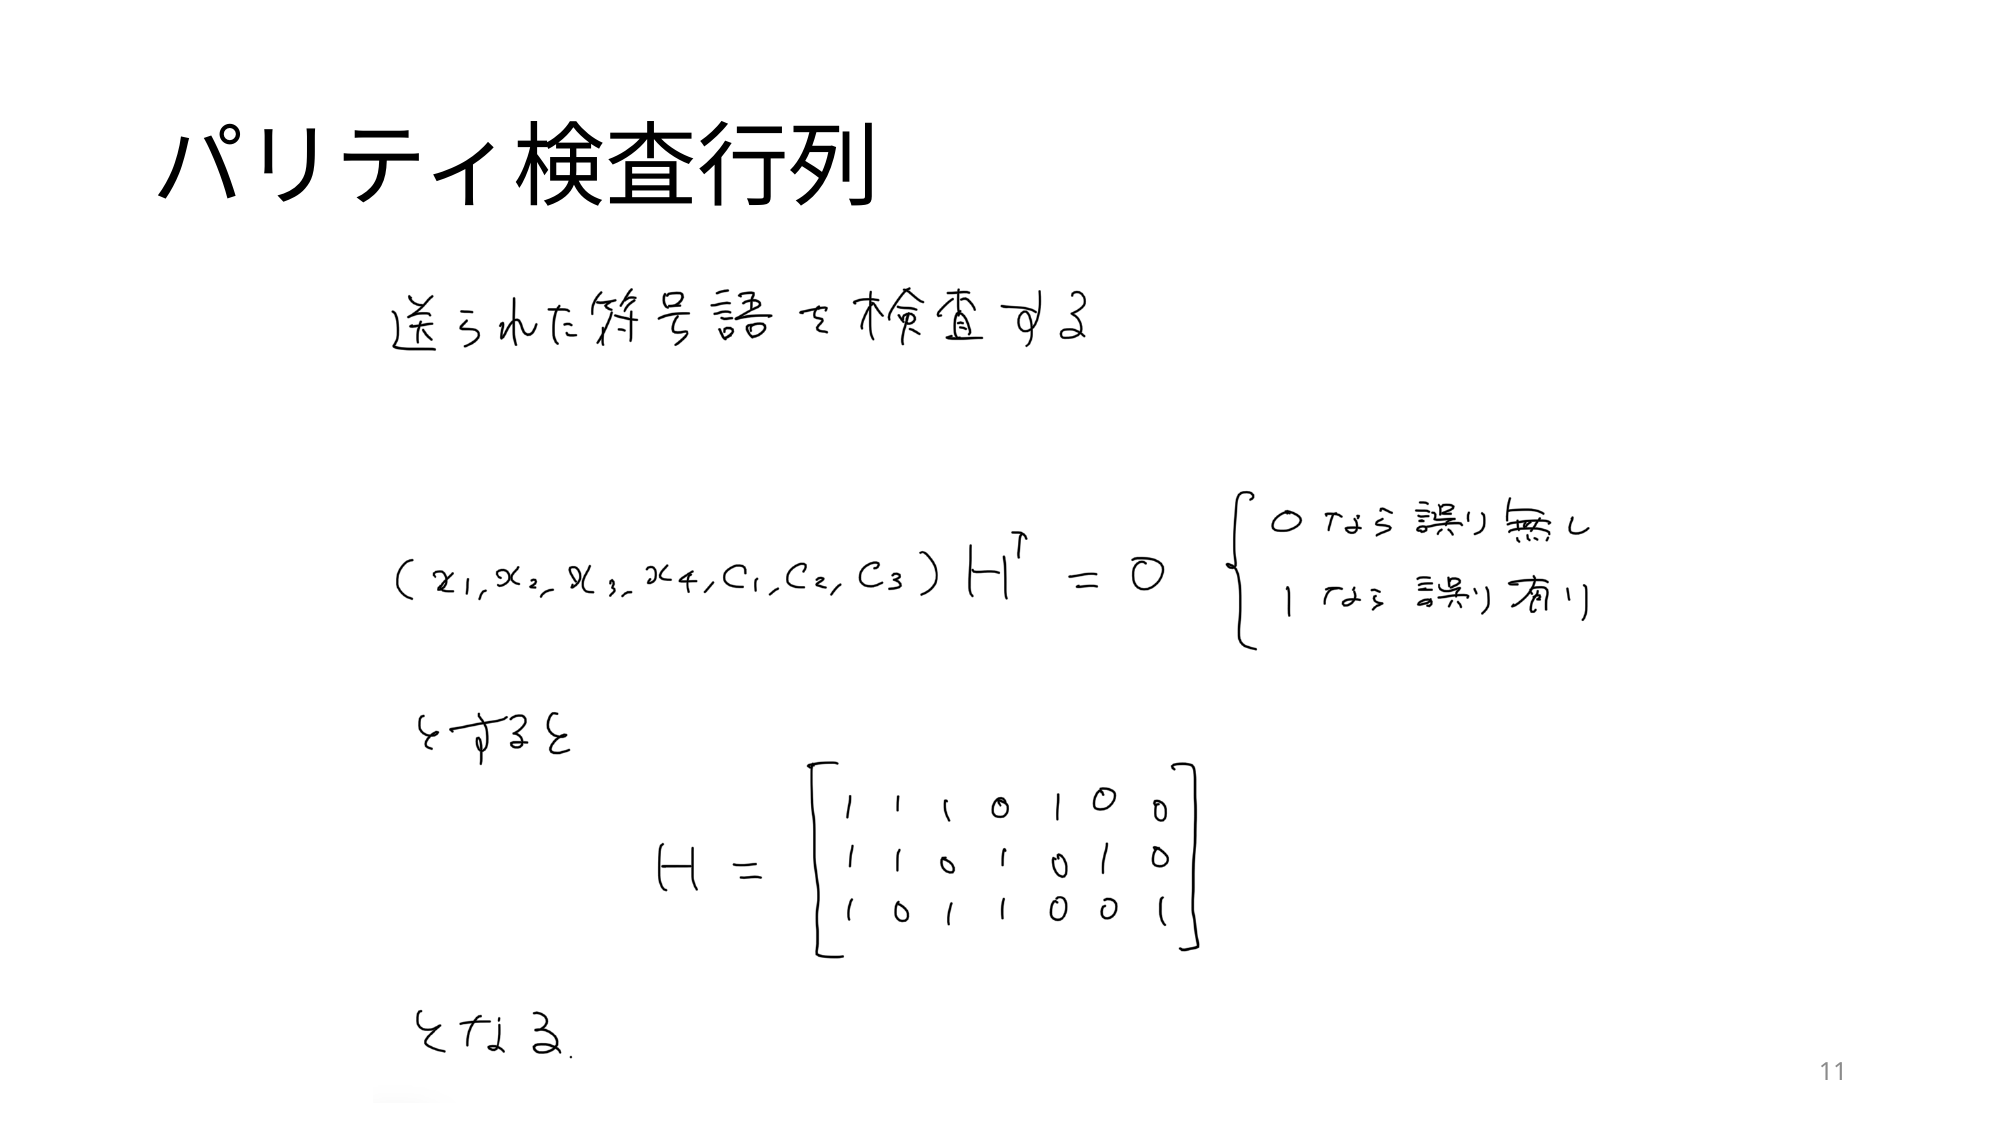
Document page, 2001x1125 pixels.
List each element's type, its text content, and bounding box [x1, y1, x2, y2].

slide_number 11 [1627, 1042, 1863, 1103]
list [372, 277, 1627, 1103]
title パリティ検査行列 [137, 59, 1863, 278]
